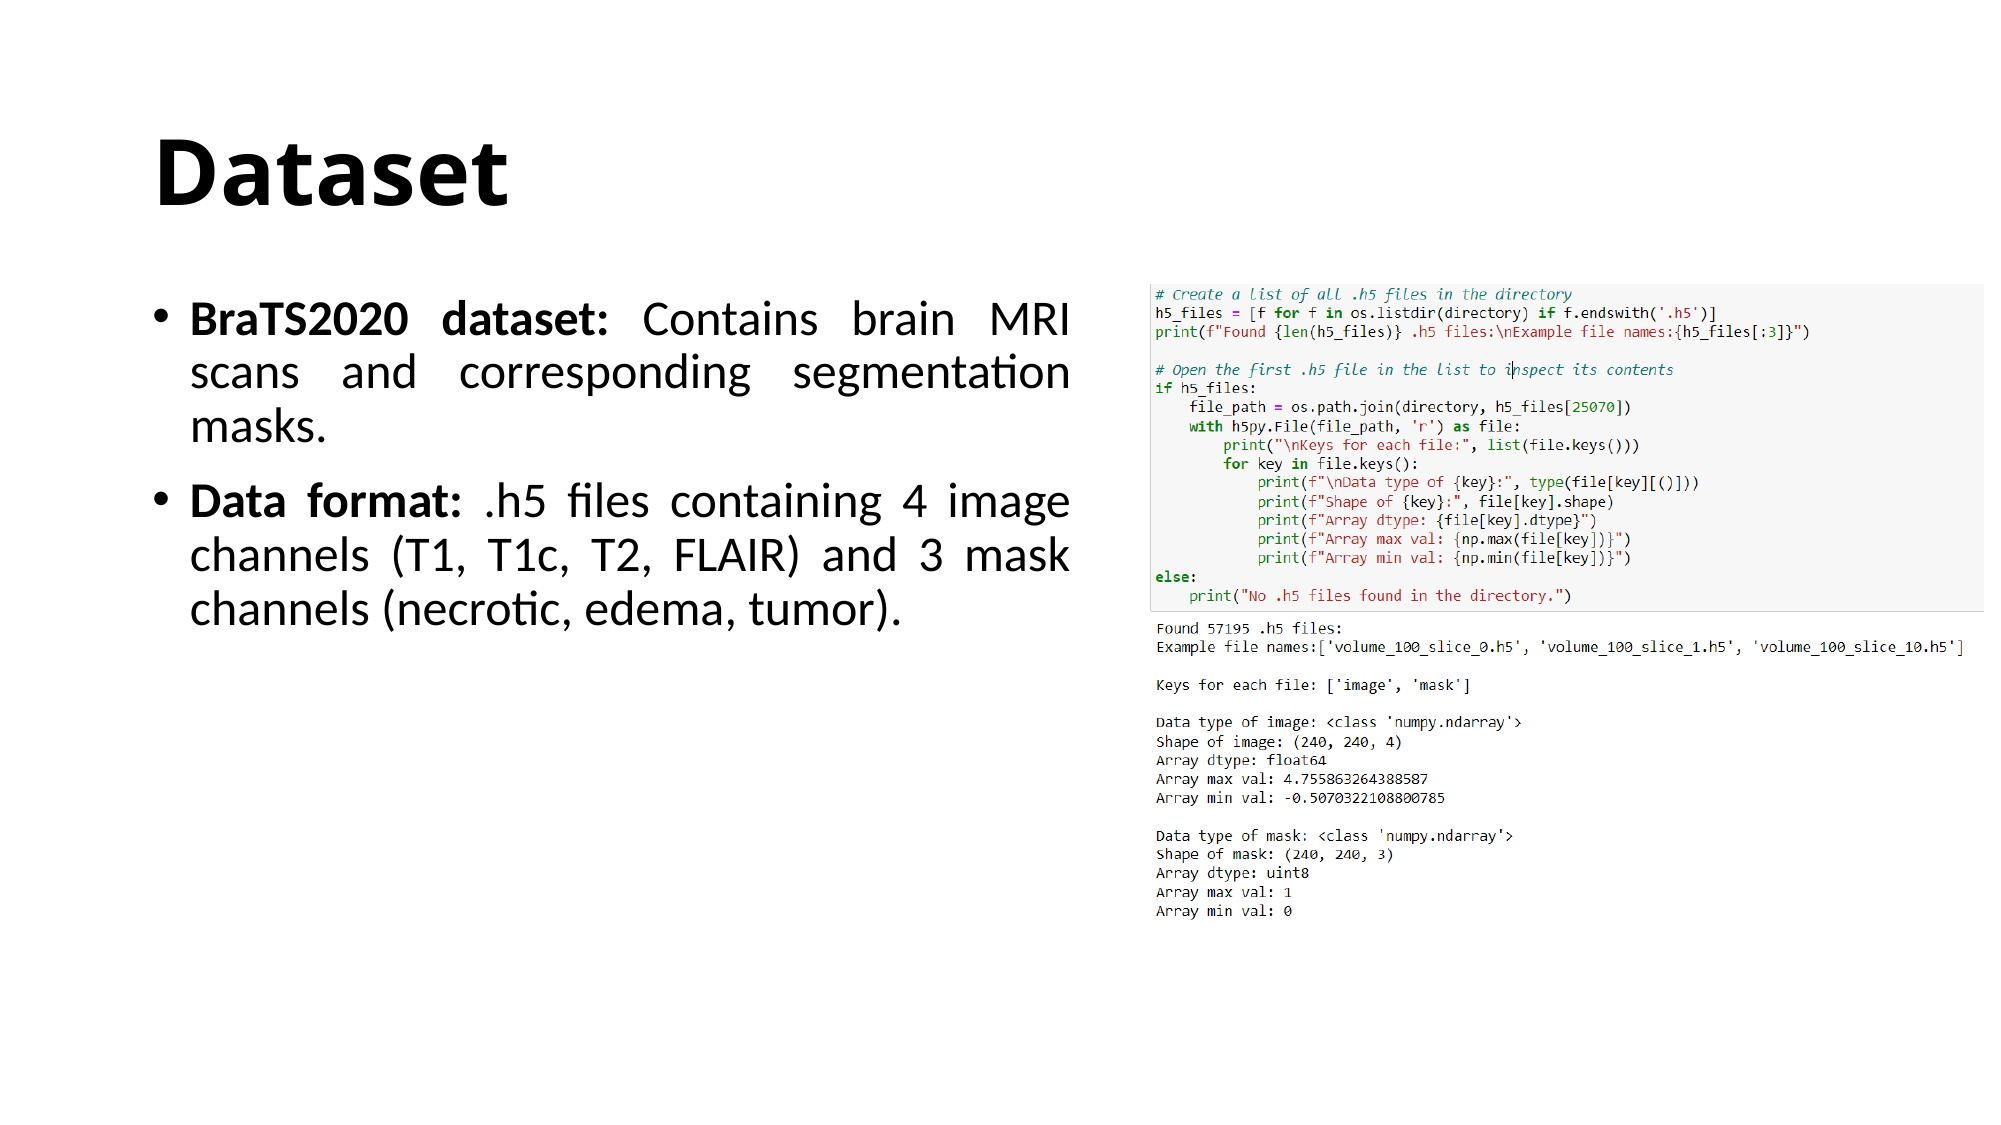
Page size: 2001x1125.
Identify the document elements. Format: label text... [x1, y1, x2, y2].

picture [1137, 284, 1984, 920]
title Dataset [137, 66, 1863, 285]
list BraTS2020 dataset: Contains brain MRI scans and corresponding segmentation masks. Data format: .h5 files containing 4 image channels (T1, T1c, T2, FLAIR) and 3 mask channels (necrotic, edema, tumor). [137, 284, 1087, 998]
